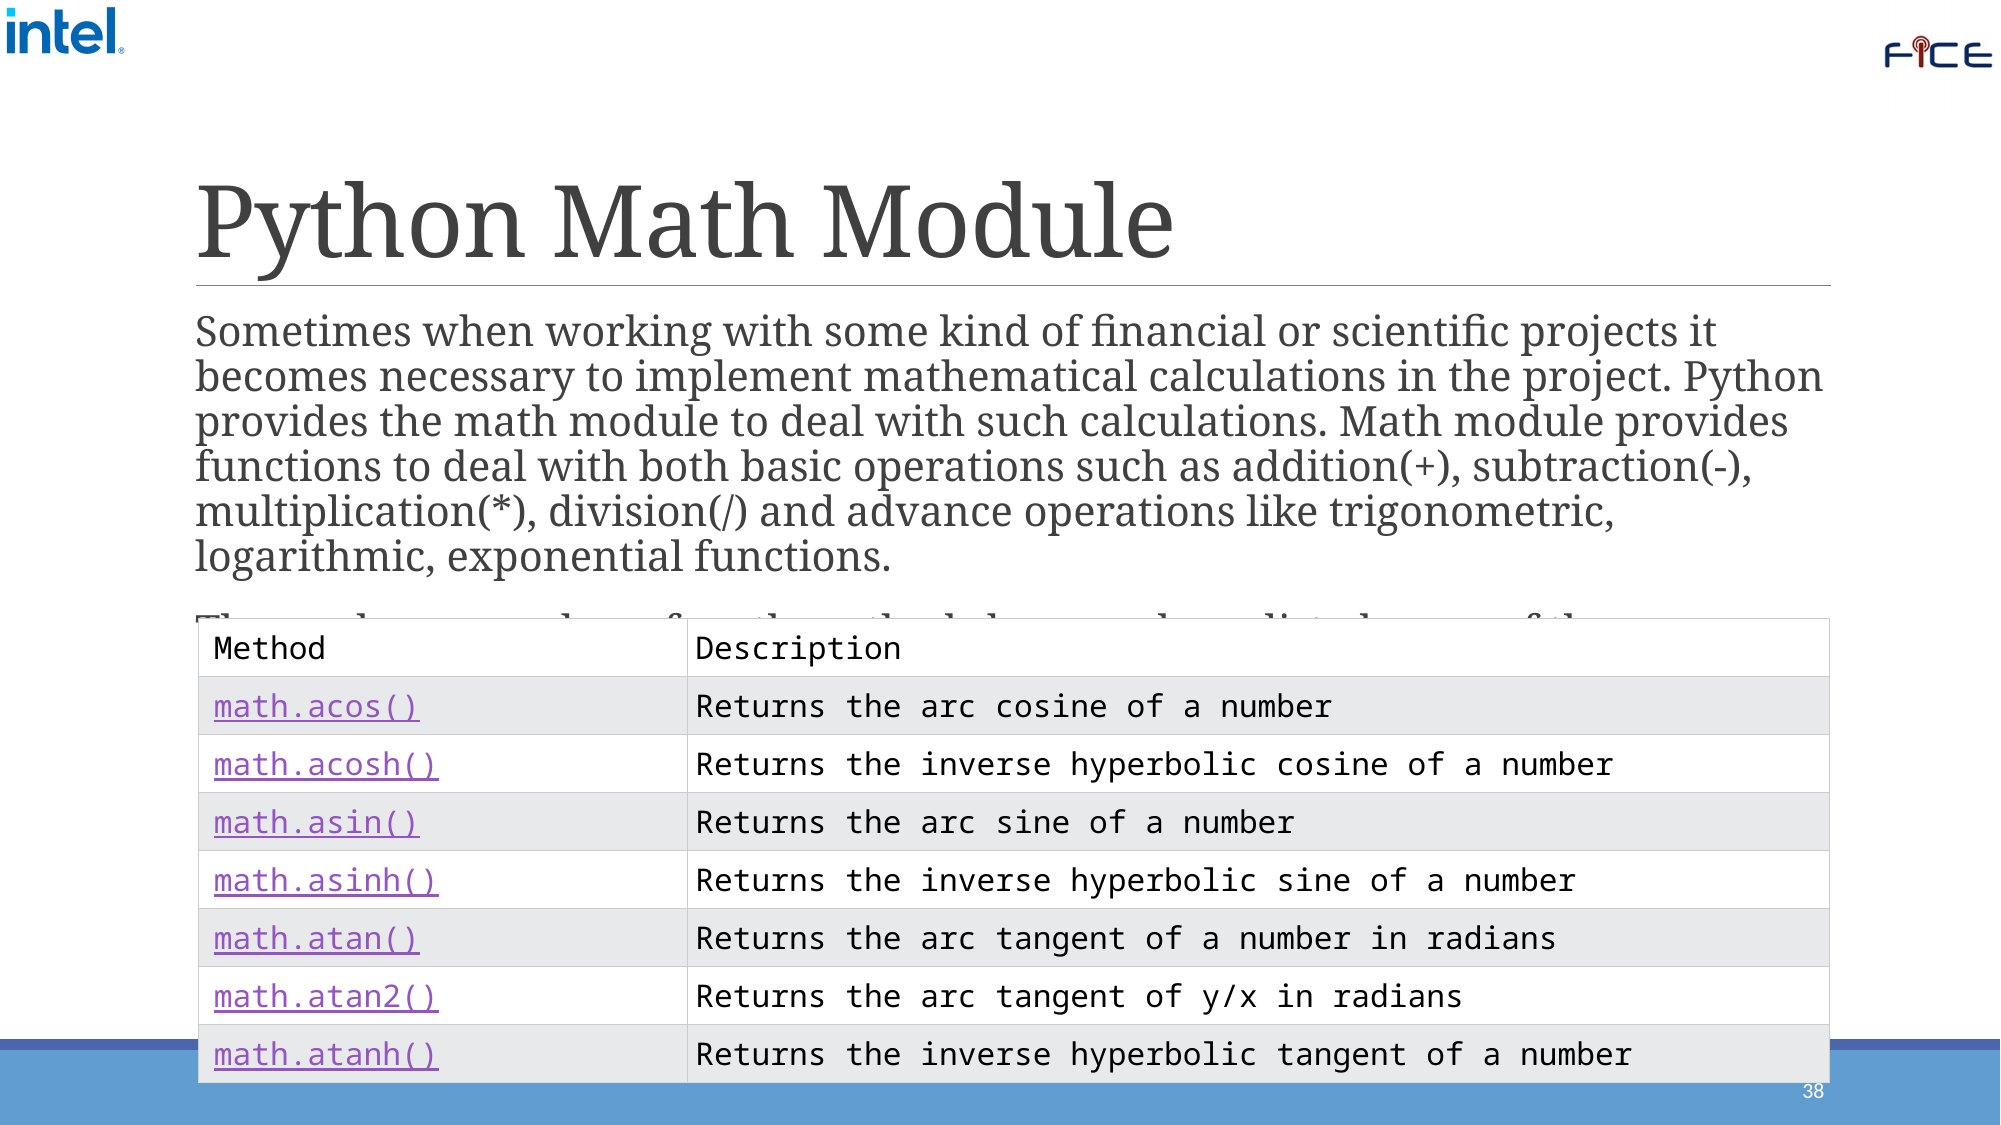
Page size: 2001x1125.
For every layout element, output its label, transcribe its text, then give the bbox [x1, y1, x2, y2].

list Sometimes when working with some kind of financial or scientific projects it becomes necessary to implement mathematical calculations in the project. Python provides the math module to deal with such calculations. Math module provides functions to deal with both basic operations such as addition(+), subtraction(-), multiplication(*), division(/) and advance operations like trigonometric, logarithmic, exponential functions. There a large number of math methods here we have listed some of them. [180, 302, 1830, 963]
table_cell math.atan2() [199, 967, 687, 1024]
table_header Method [199, 619, 687, 676]
table_cell math.atan() [199, 909, 687, 966]
table_cell Returns the inverse hyperbolic cosine of a number [688, 735, 1829, 792]
table_cell Returns the arc cosine of a number [688, 677, 1829, 734]
table_cell math.asin() [199, 793, 687, 850]
slide_number 38 [1624, 1059, 1840, 1120]
title Python Math Module [180, 47, 1830, 285]
table_cell math.asinh() [199, 851, 687, 908]
table_cell Returns the inverse hyperbolic tangent of a number [688, 1025, 1829, 1082]
picture [6, 6, 125, 55]
picture [1882, 0, 1994, 112]
table_cell Returns the arc tangent of a number in radians [688, 909, 1829, 966]
table_cell Returns the inverse hyperbolic sine of a number [688, 851, 1829, 908]
table_cell Returns the arc tangent of y/x in radians [688, 967, 1829, 1024]
table_cell math.acosh() [199, 735, 687, 792]
table_cell math.acos() [199, 677, 687, 734]
table_cell math.atanh() [199, 1025, 687, 1082]
table_cell Returns the arc sine of a number [688, 793, 1829, 850]
table_header Description [688, 619, 1829, 676]
